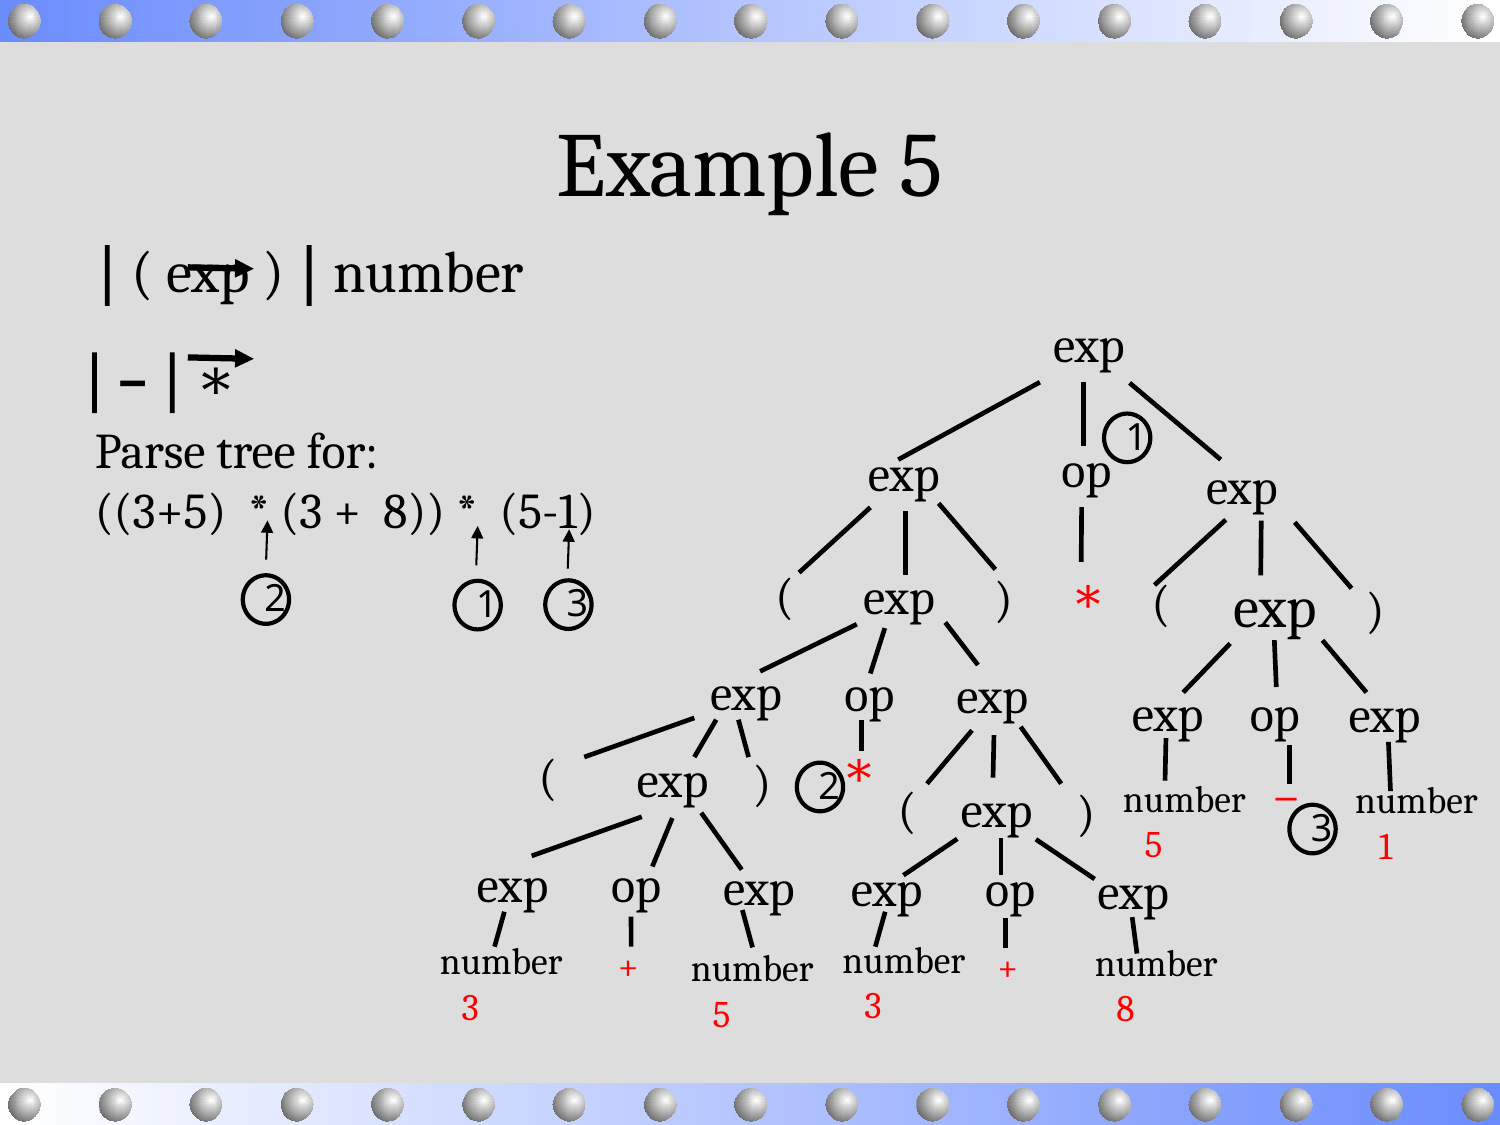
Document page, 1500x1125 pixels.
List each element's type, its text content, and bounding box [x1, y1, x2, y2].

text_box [1271, 643, 1280, 691]
picture [0, 1083, 1500, 1125]
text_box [472, 529, 481, 569]
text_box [1322, 640, 1367, 693]
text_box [1294, 521, 1352, 589]
text_box Parse tree for: ((3+5) * (3 + 8)) * (5-1) [79, 410, 330, 546]
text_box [1182, 643, 1231, 693]
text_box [759, 624, 858, 672]
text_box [335, 310, 1500, 1004]
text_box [870, 627, 886, 674]
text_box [798, 507, 871, 573]
title Example 5 [75, 87, 1425, 233]
picture [0, 0, 1500, 42]
text_box 2 [240, 573, 292, 626]
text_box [944, 622, 979, 666]
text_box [564, 533, 572, 571]
